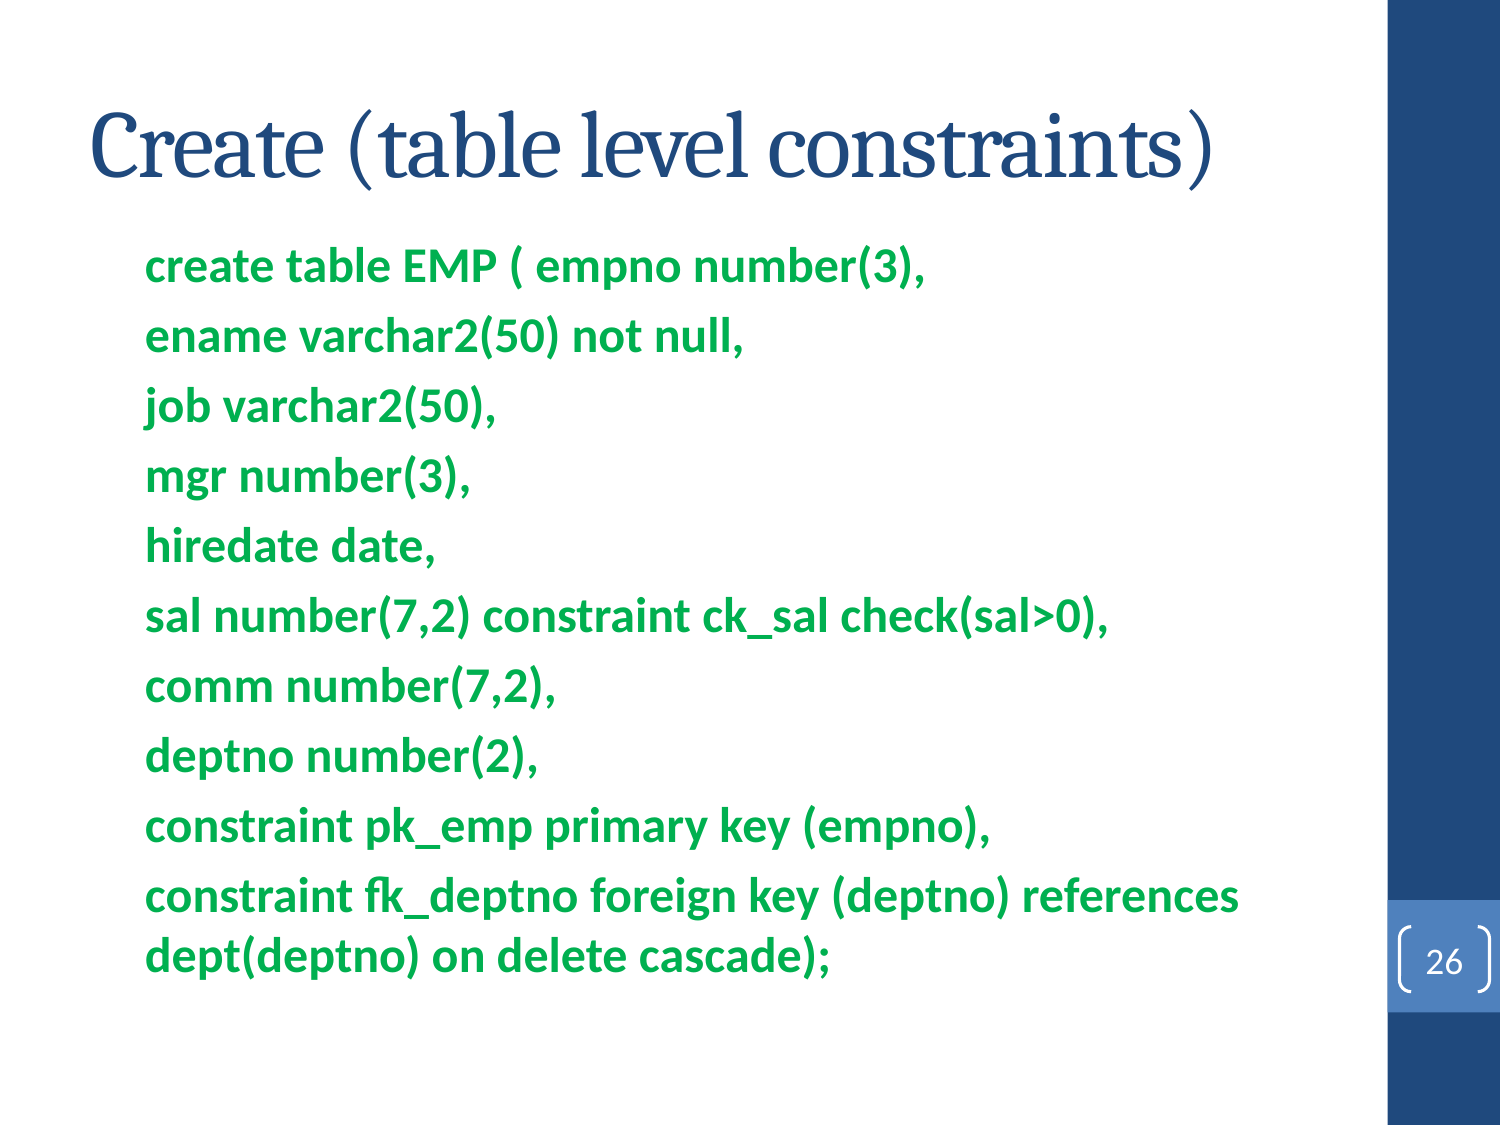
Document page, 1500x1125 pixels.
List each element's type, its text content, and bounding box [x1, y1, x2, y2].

slide_number 26 [1397, 925, 1492, 994]
title Create (table level constraints) [75, 45, 1325, 233]
list create table EMP ( empno number(3), ename varchar2(50) not null, job varchar2(50), mgr number(3), hiredate date, sal number(7,2) constraint ck_sal check(sal>0), comm number(7,2), deptno number(2), constraint pk_emp primary key (empno), constraint fk_deptno foreign key (deptno) references dept(deptno) on delete cascade); [62, 224, 1313, 1013]
